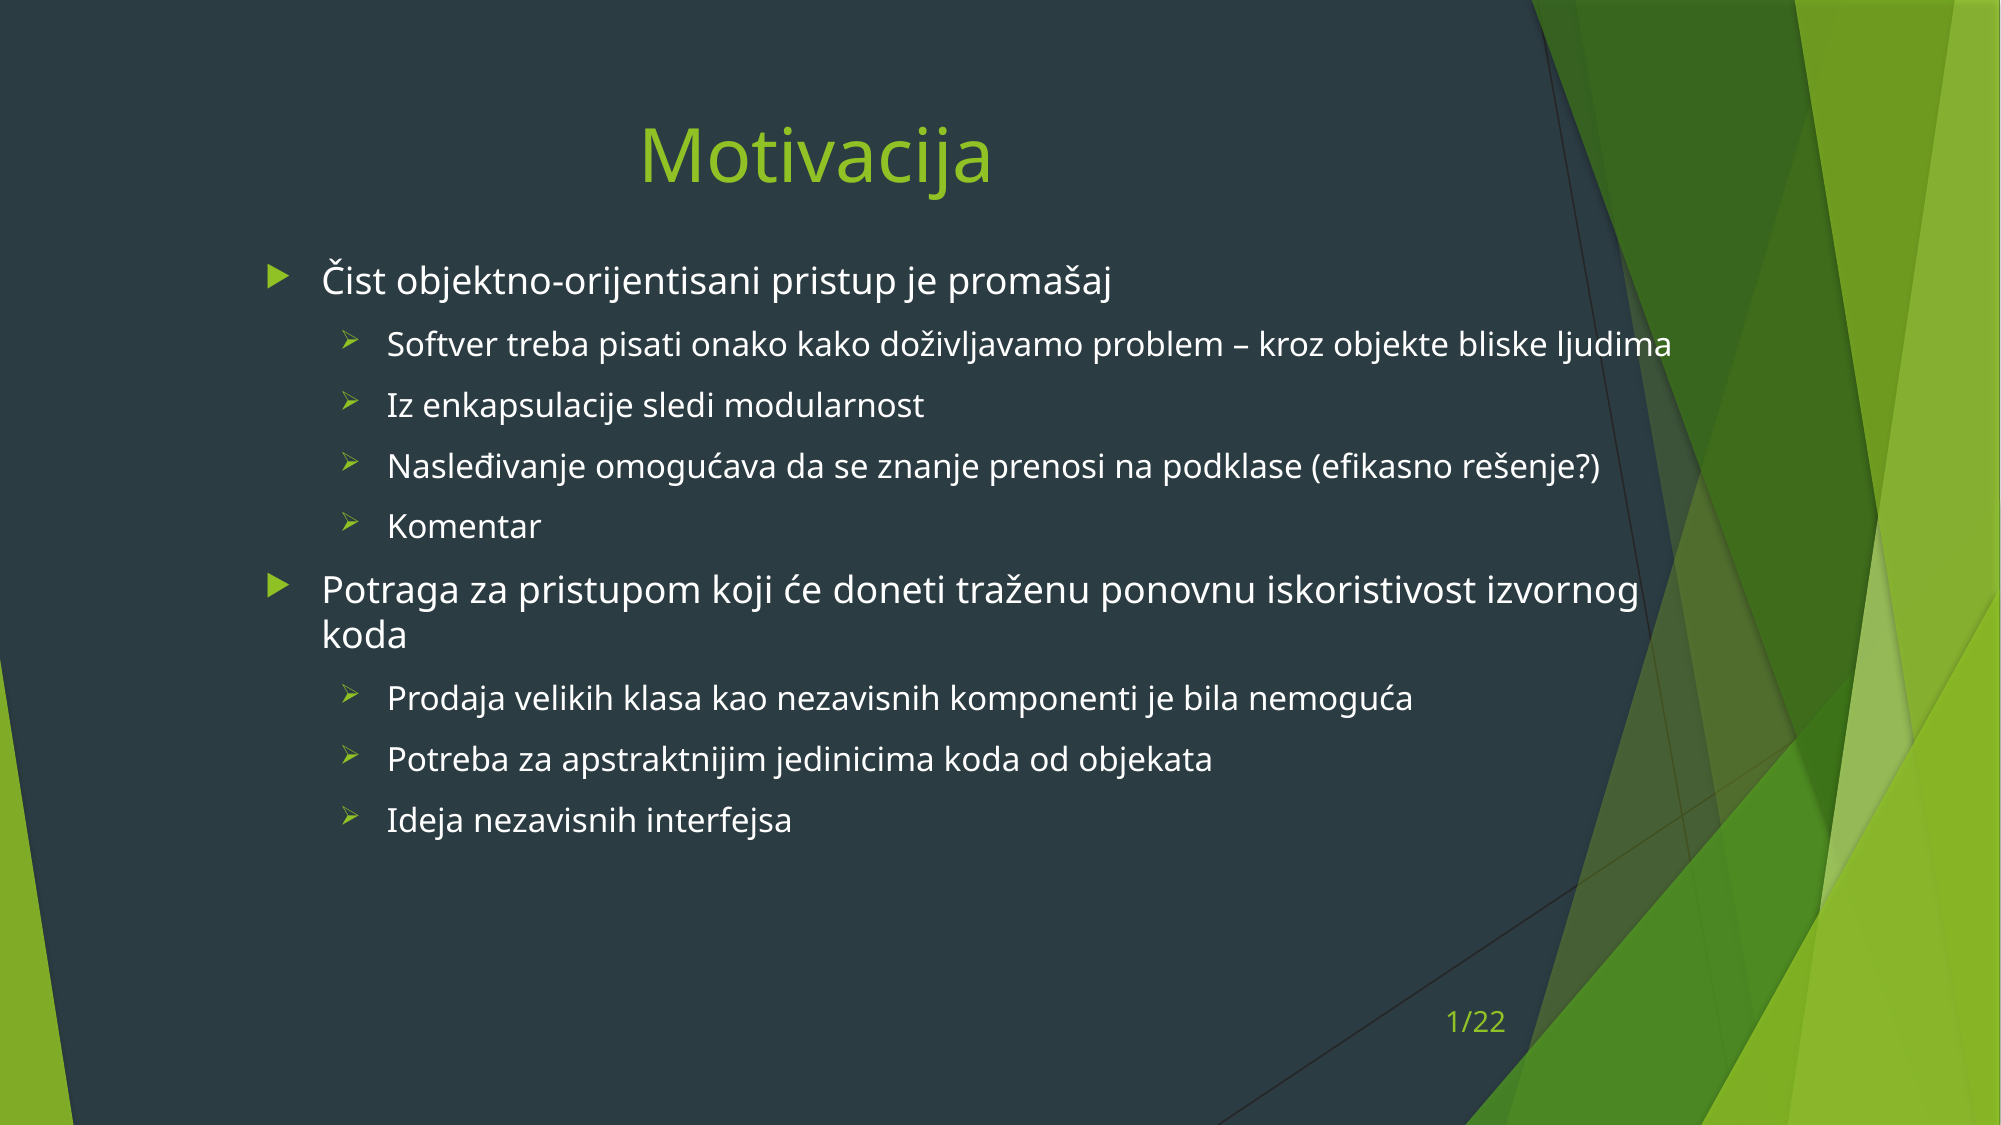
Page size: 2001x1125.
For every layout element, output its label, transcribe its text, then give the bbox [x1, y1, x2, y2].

list Čist objektno-orijentisani pristup je promašaj Softver treba pisati onako kako doživljavamo problem – kroz objekte bliske ljudima Iz enkapsulacije sledi modularnost Nasleđivanje omogućava da se znanje prenosi na podklase (efikasno rešenje?) Komentar Potraga za pristupom koji će doneti traženu ponovnu iskoristivost izvornog koda Prodaja velikih klasa kao nezavisnih komponenti je bila nemoguća Potreba za apstraktnijim jedinicima koda od objekata Ideja nezavisnih interfejsa [249, 249, 1750, 1000]
title Motivacija [111, 99, 1522, 317]
slide_number 1/22 [1409, 991, 1522, 1051]
